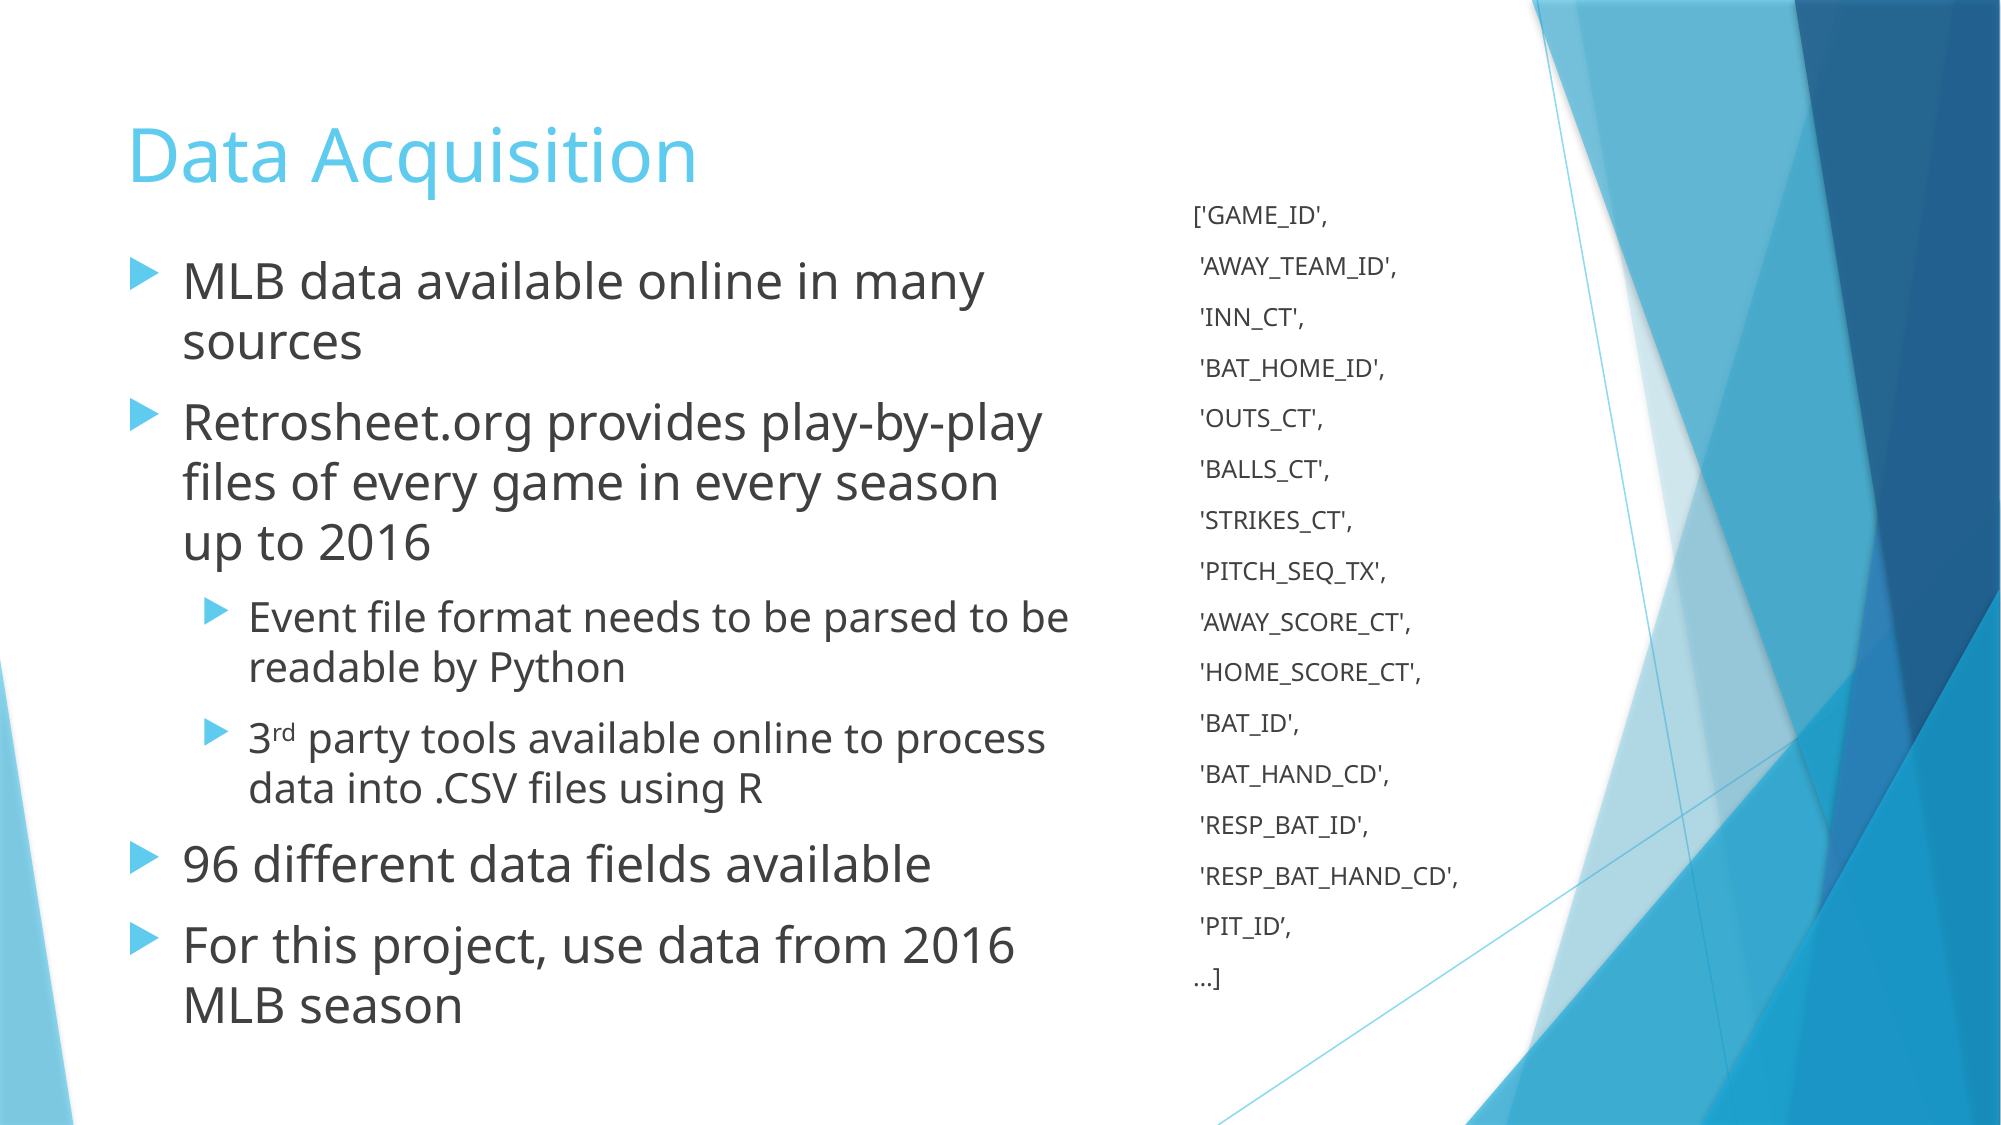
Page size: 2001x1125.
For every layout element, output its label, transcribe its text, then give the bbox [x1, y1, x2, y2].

title Data Acquisition [111, 99, 1522, 317]
text_box ['GAME_ID', 'AWAY_TEAM_ID', 'INN_CT', 'BAT_HOME_ID', 'OUTS_CT', 'BALLS_CT', 'STRIKES_CT', 'PITCH_SEQ_TX', 'AWAY_SCORE_CT', 'HOME_SCORE_CT', 'BAT_ID', 'BAT_HAND_CD', 'RESP_BAT_ID', 'RESP_BAT_HAND_CD', 'PIT_ID’, …] [1178, 192, 1865, 1109]
list MLB data available online in many sources Retrosheet.org provides play-by-play files of every game in every season up to 2016 Event file format needs to be parsed to be readable by Python 3rd party tools available online to process data into .CSV files using R 96 different data fields available For this project, use data from 2016 MLB season [111, 241, 1085, 1068]
